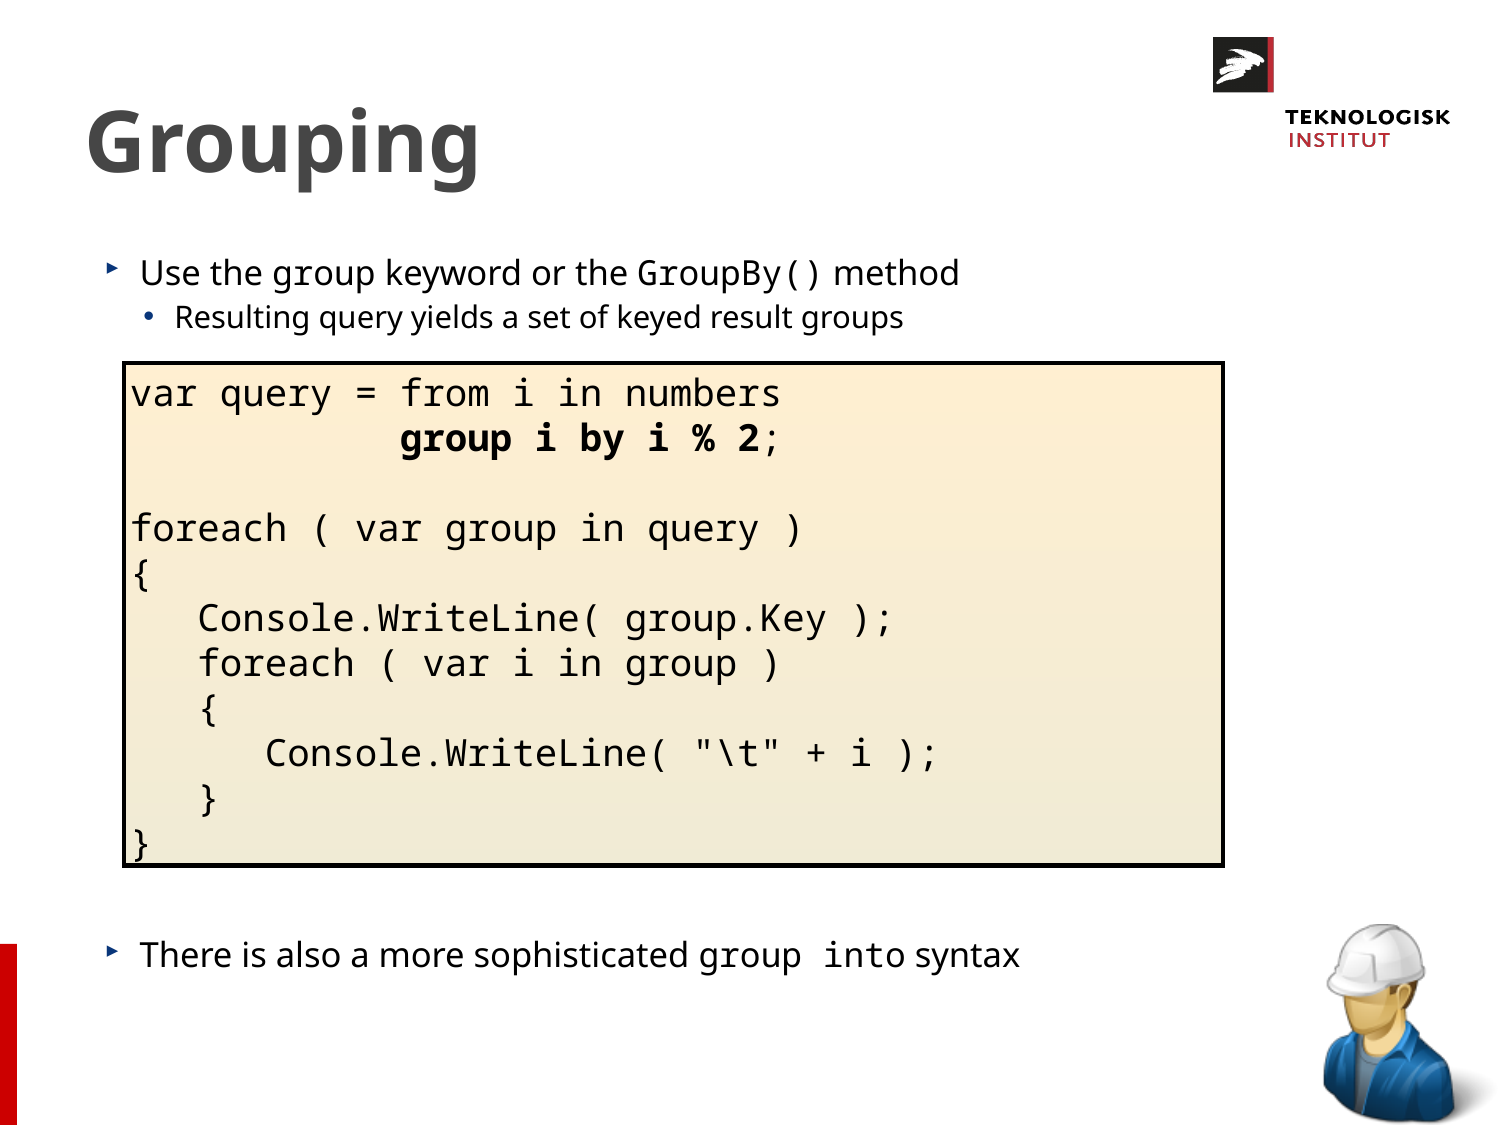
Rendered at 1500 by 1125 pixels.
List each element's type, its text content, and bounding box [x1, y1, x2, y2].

text_box var query = from i in numbers group i by i % 2; foreach ( var group in query ) { Console.WriteLine( group.Key ); foreach ( var i in group ) { Console.WriteLine( "\t" + i ); } } [123, 362, 1223, 866]
title Grouping [70, 45, 1425, 233]
picture [1213, 37, 1450, 147]
list Use the group keyword or the GroupBy() method Resulting query yields a set of keyed result groups There is also a more sophisticated group into syntax [75, 243, 1424, 986]
picture [1299, 924, 1500, 1125]
